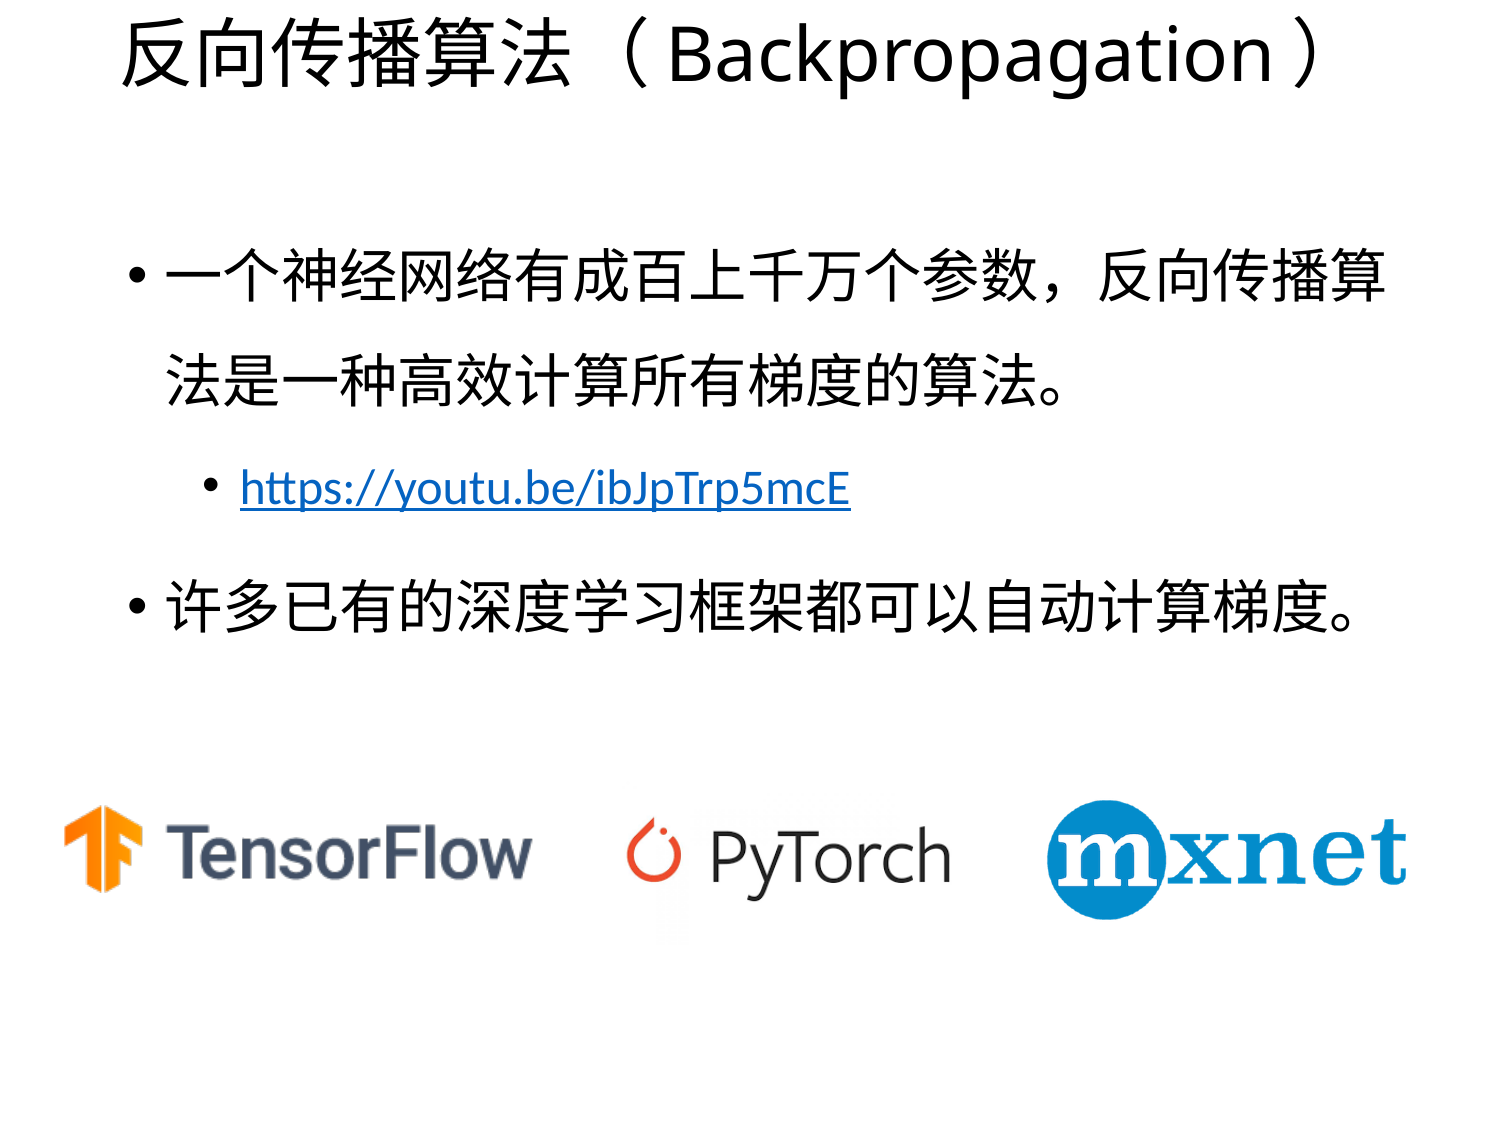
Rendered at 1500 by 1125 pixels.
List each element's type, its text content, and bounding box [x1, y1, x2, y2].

picture [64, 798, 534, 904]
picture [620, 775, 960, 945]
picture [1394, 841, 1406, 878]
title 反向传播算法（Backpropagation） [103, 4, 1397, 110]
picture [1046, 798, 1406, 922]
